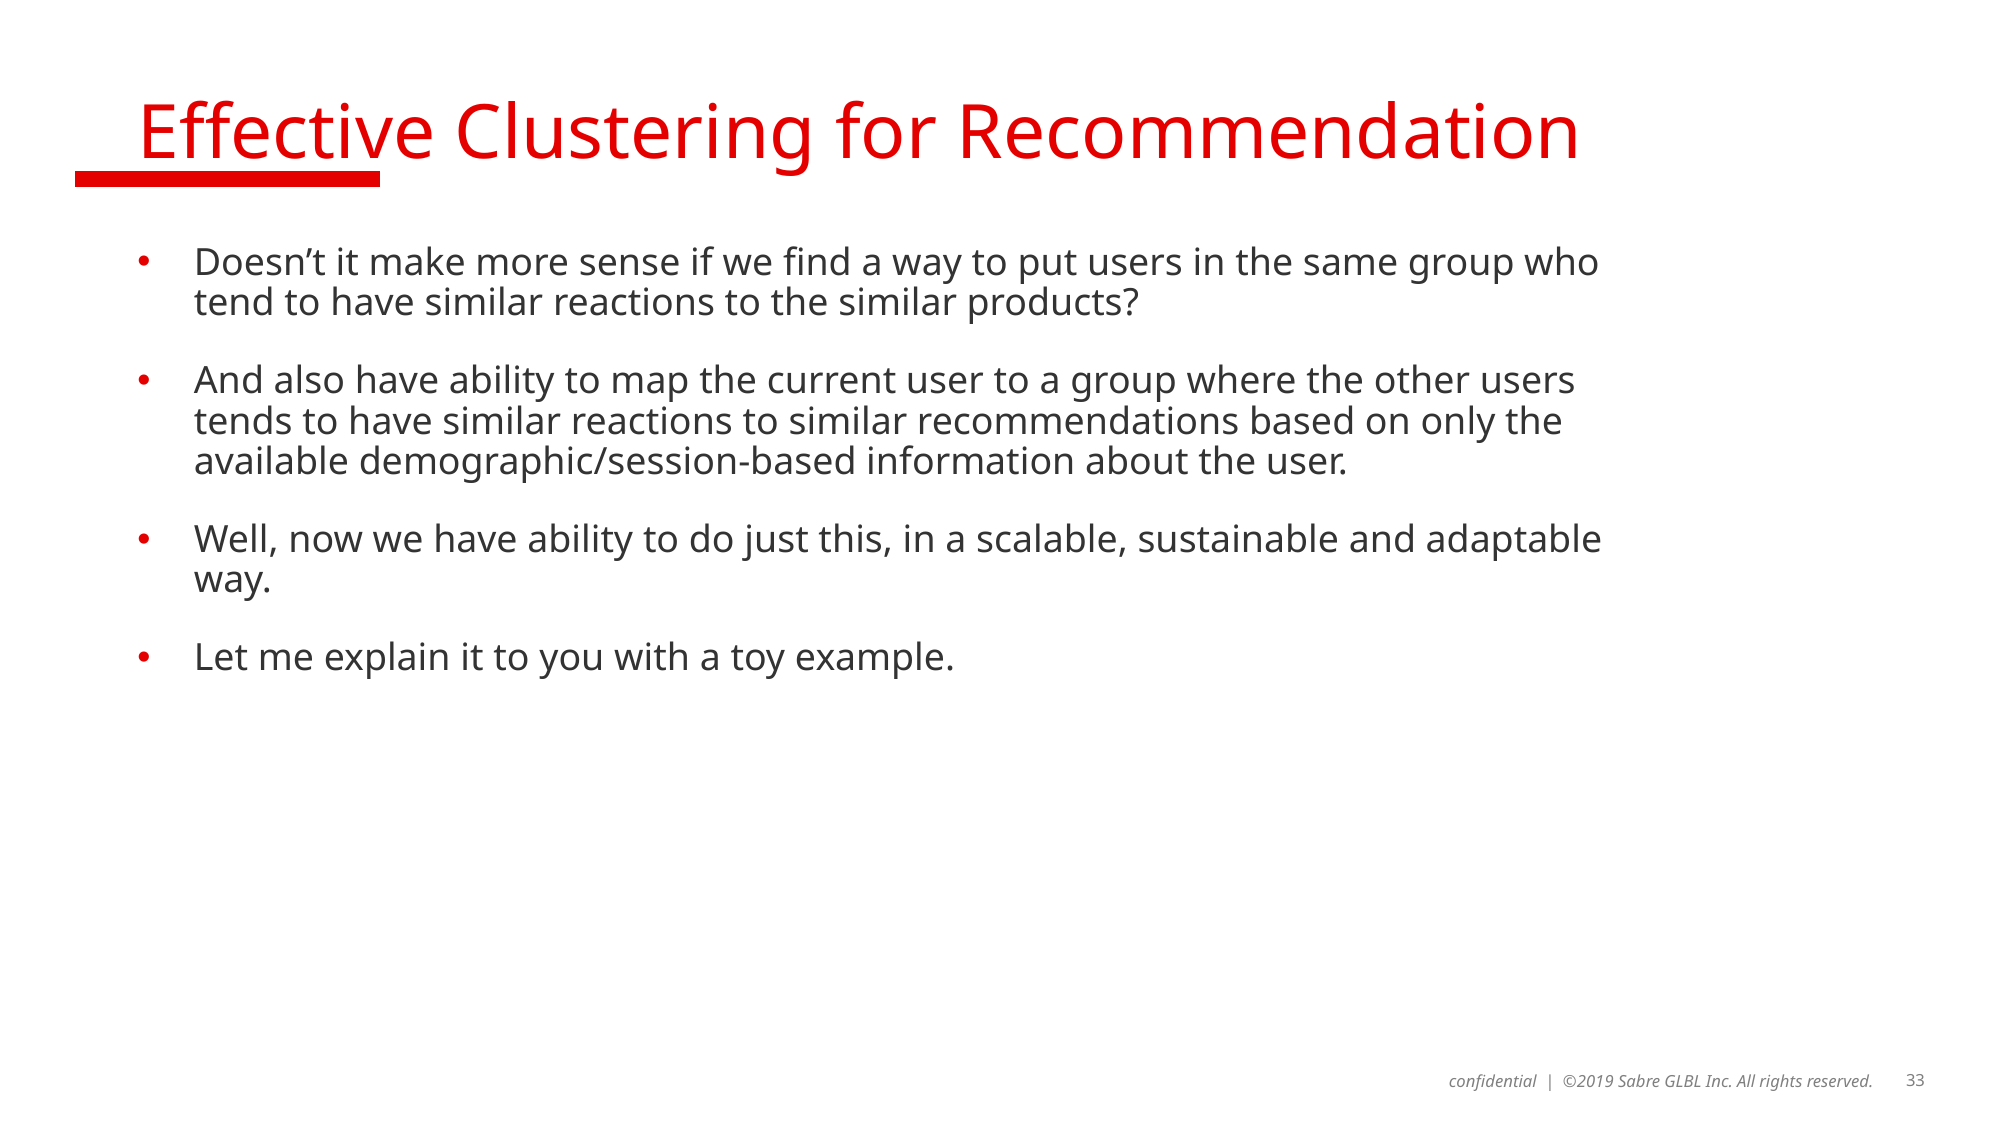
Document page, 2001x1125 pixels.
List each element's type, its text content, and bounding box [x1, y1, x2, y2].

list Doesn’t it make more sense if we find a way to put users in the same group who tend to have similar reactions to the similar products? And also have ability to map the current user to a group where the other users tends to have similar reactions to similar recommendations based on only the available demographic/session-based information about the user. Well, now we have ability to do just this, in a scalable, sustainable and adaptable way. Let me explain it to you with a toy example. [137, 242, 1679, 929]
title Effective Clustering for Recommendation [137, 25, 1863, 243]
